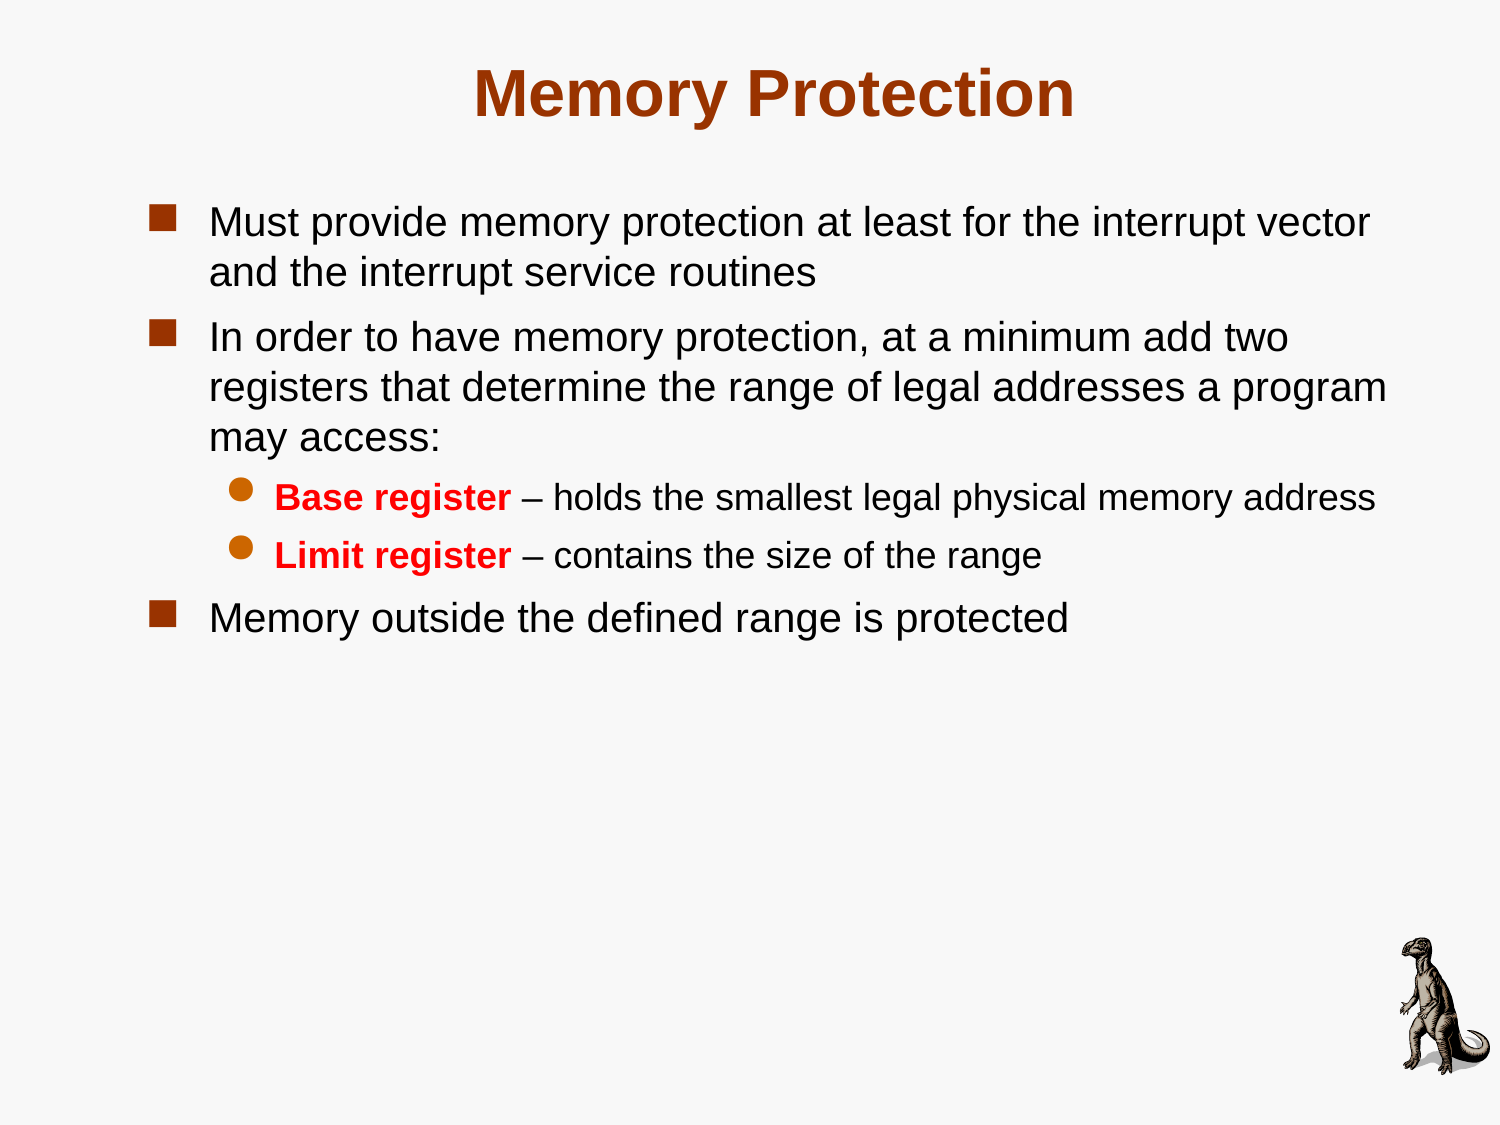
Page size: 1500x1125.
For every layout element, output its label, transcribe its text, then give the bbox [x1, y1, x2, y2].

list Must provide memory protection at least for the interrupt vector and the interrupt service routines In order to have memory protection, at a minimum add two registers that determine the range of legal addresses a program may access: Base register – holds the smallest legal physical memory address Limit register – contains the size of the range Memory outside the defined range is protected [137, 187, 1426, 988]
title Memory Protection [112, 37, 1438, 138]
